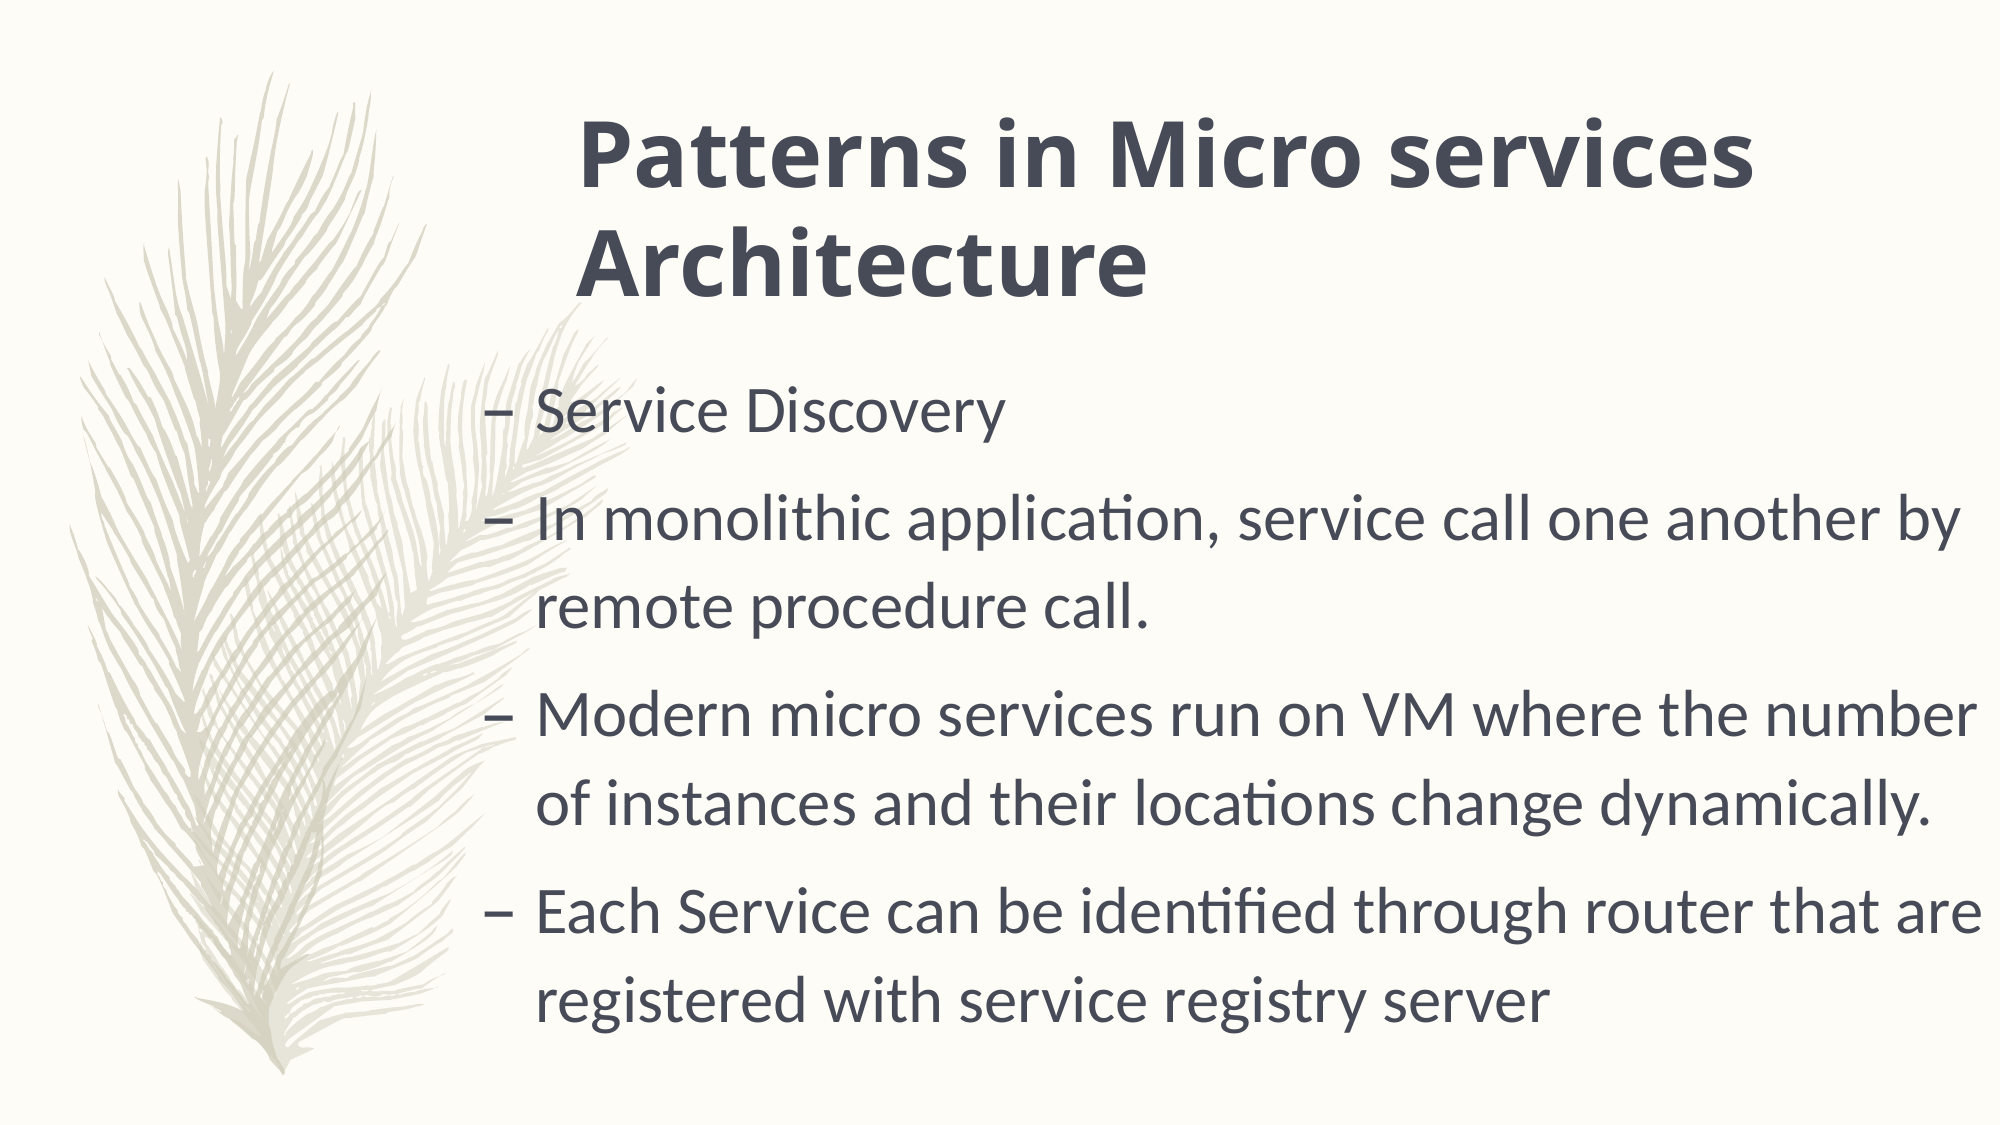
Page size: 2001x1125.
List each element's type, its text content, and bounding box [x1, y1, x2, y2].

title Patterns in Micro services Architecture [561, 93, 2000, 350]
list Service Discovery In monolithic application, service call one another by remote procedure call. Modern micro services run on VM where the number of instances and their locations change dynamically. Each Service can be identified through router that are registered with service registry server [467, 349, 2000, 1082]
